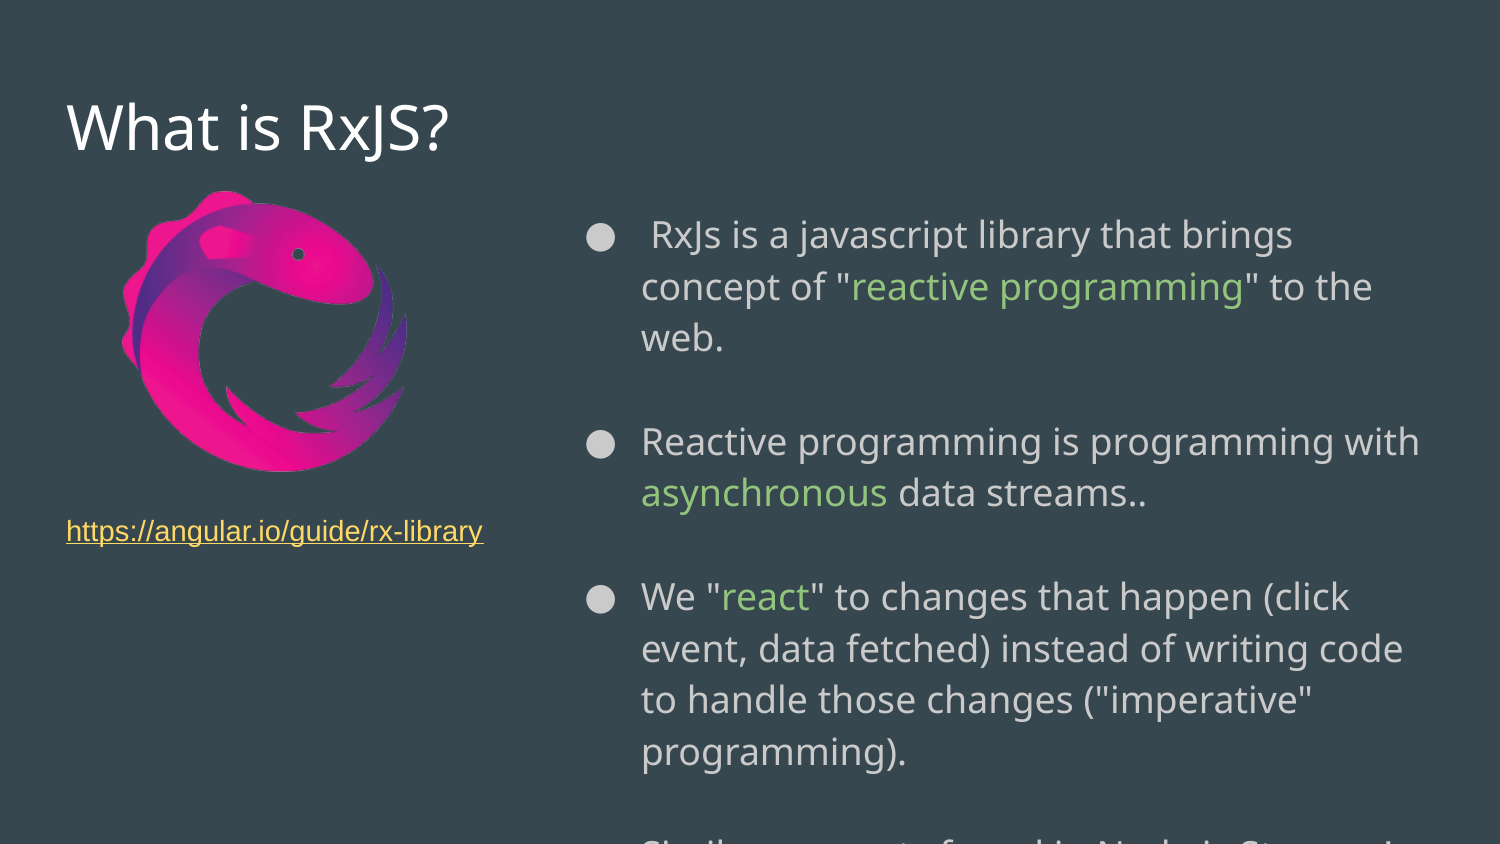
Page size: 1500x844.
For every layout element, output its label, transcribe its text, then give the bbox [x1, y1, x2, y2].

list RxJs is a javascript library that brings concept of "reactive programming" to the web. Reactive programming is programming with asynchronous data streams.. We "react" to changes that happen (click event, data fetched) instead of writing code to handle those changes ("imperative" programming). Similar concepts found in Node.js Streams! [550, 189, 1449, 798]
picture [121, 188, 408, 475]
title What is RxJS? [51, 72, 1449, 167]
text_box https://angular.io/guide/rx-library [51, 496, 536, 546]
